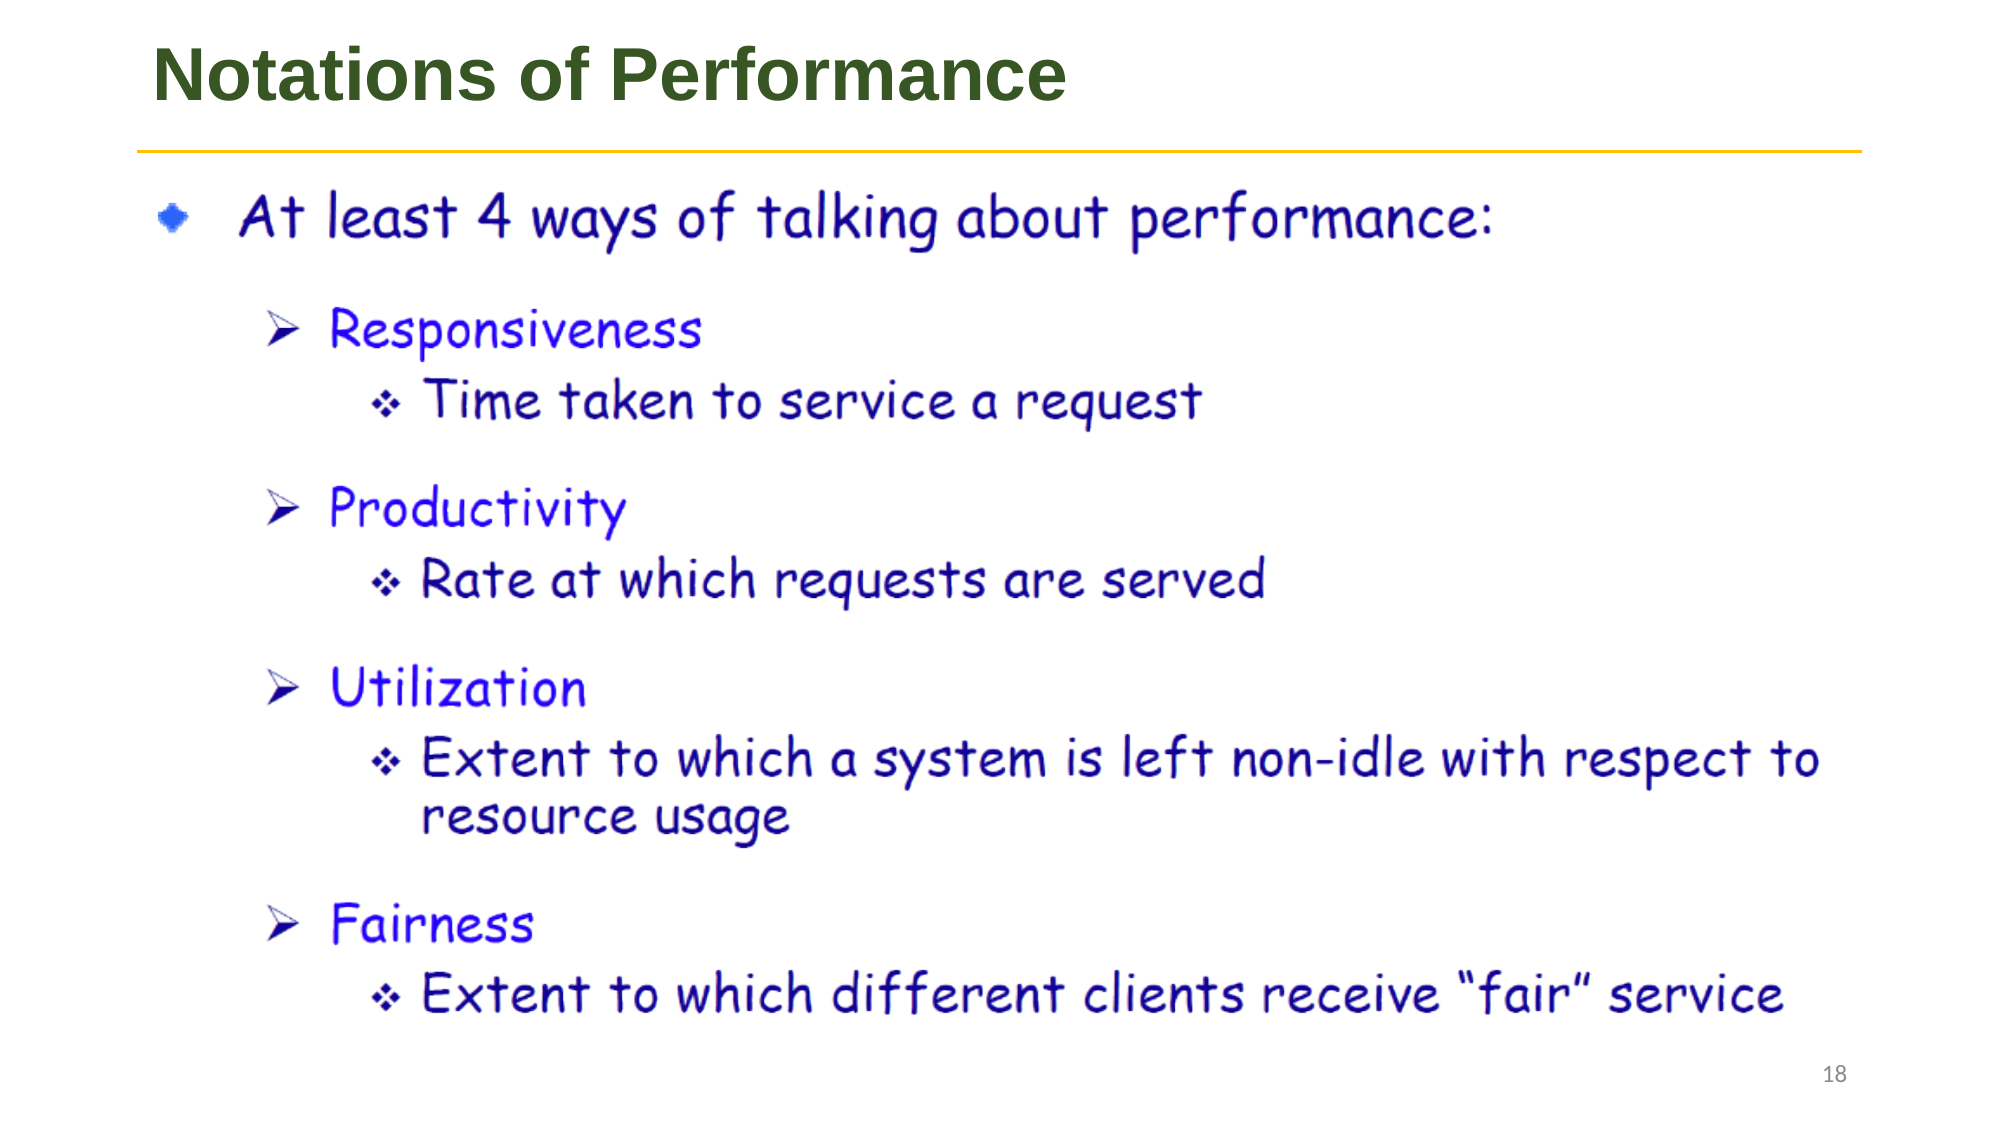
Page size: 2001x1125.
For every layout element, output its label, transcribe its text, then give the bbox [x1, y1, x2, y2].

picture [146, 151, 1831, 1043]
title Notations of Performance [137, 0, 1863, 151]
slide_number 18 [1412, 1042, 1863, 1103]
